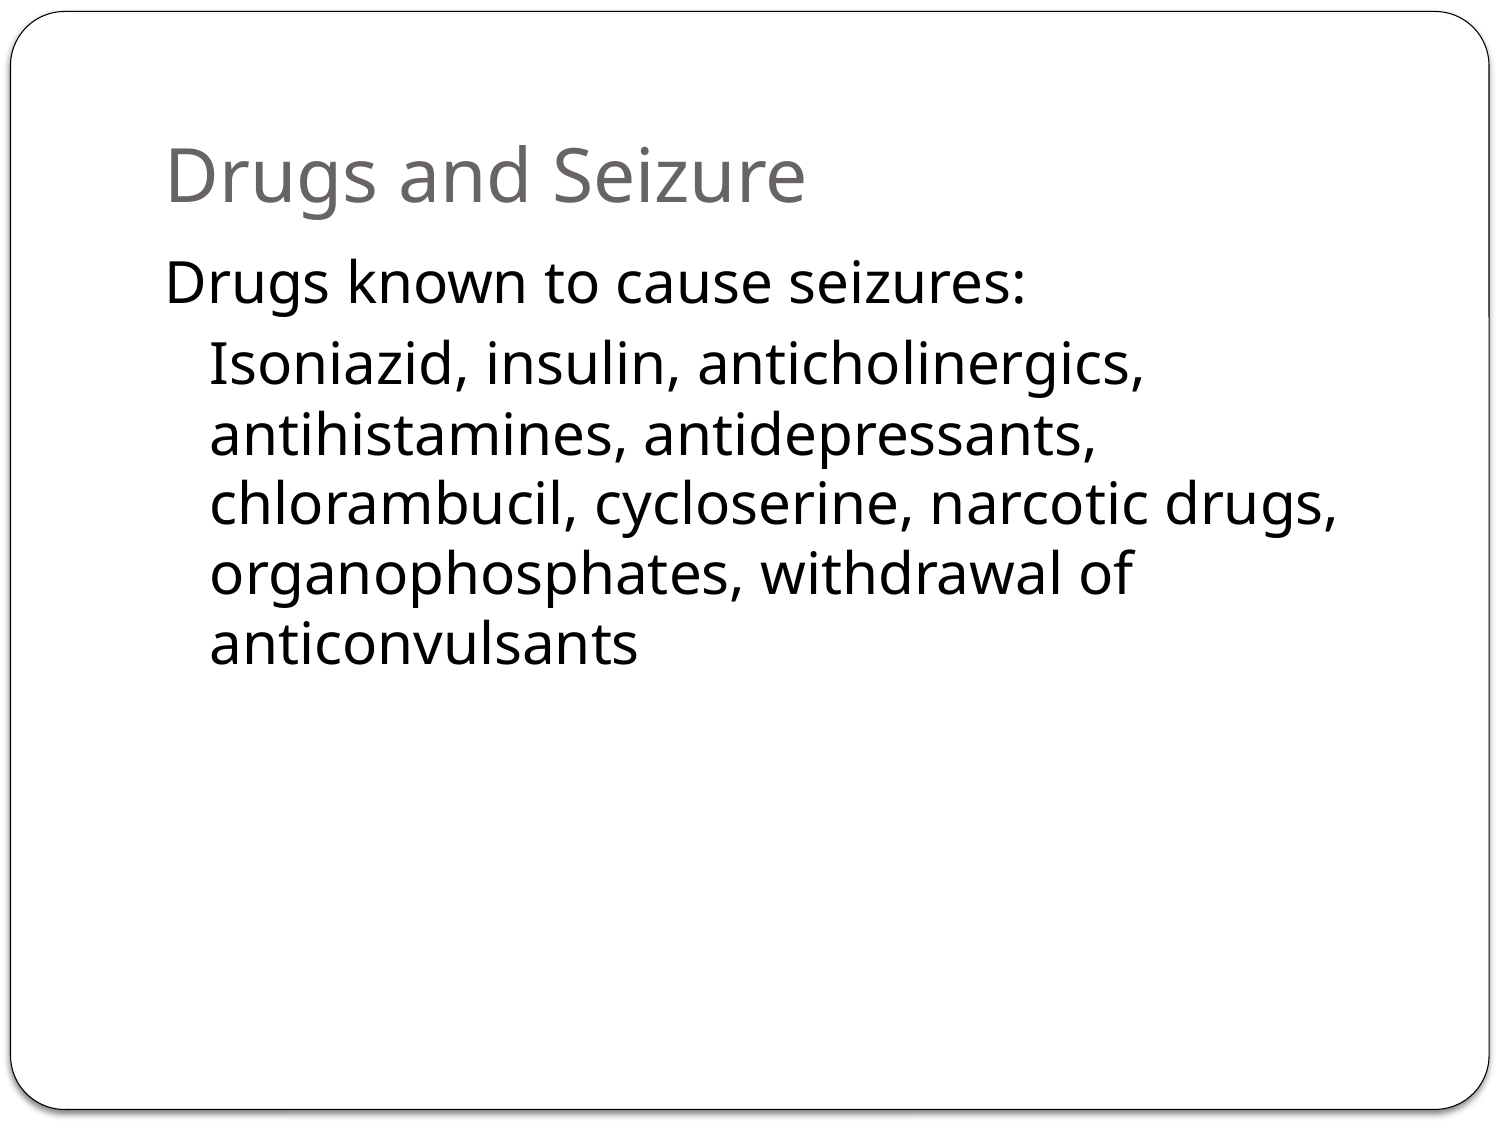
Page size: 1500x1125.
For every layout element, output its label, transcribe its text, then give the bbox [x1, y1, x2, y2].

list Drugs known to cause seizures: Isoniazid, insulin, anticholinergics, antihistamines, antidepressants, chlorambucil, cycloserine, narcotic drugs, organophosphates, withdrawal of anticonvulsants [150, 237, 1425, 988]
title Drugs and Seizure [150, 45, 1425, 233]
